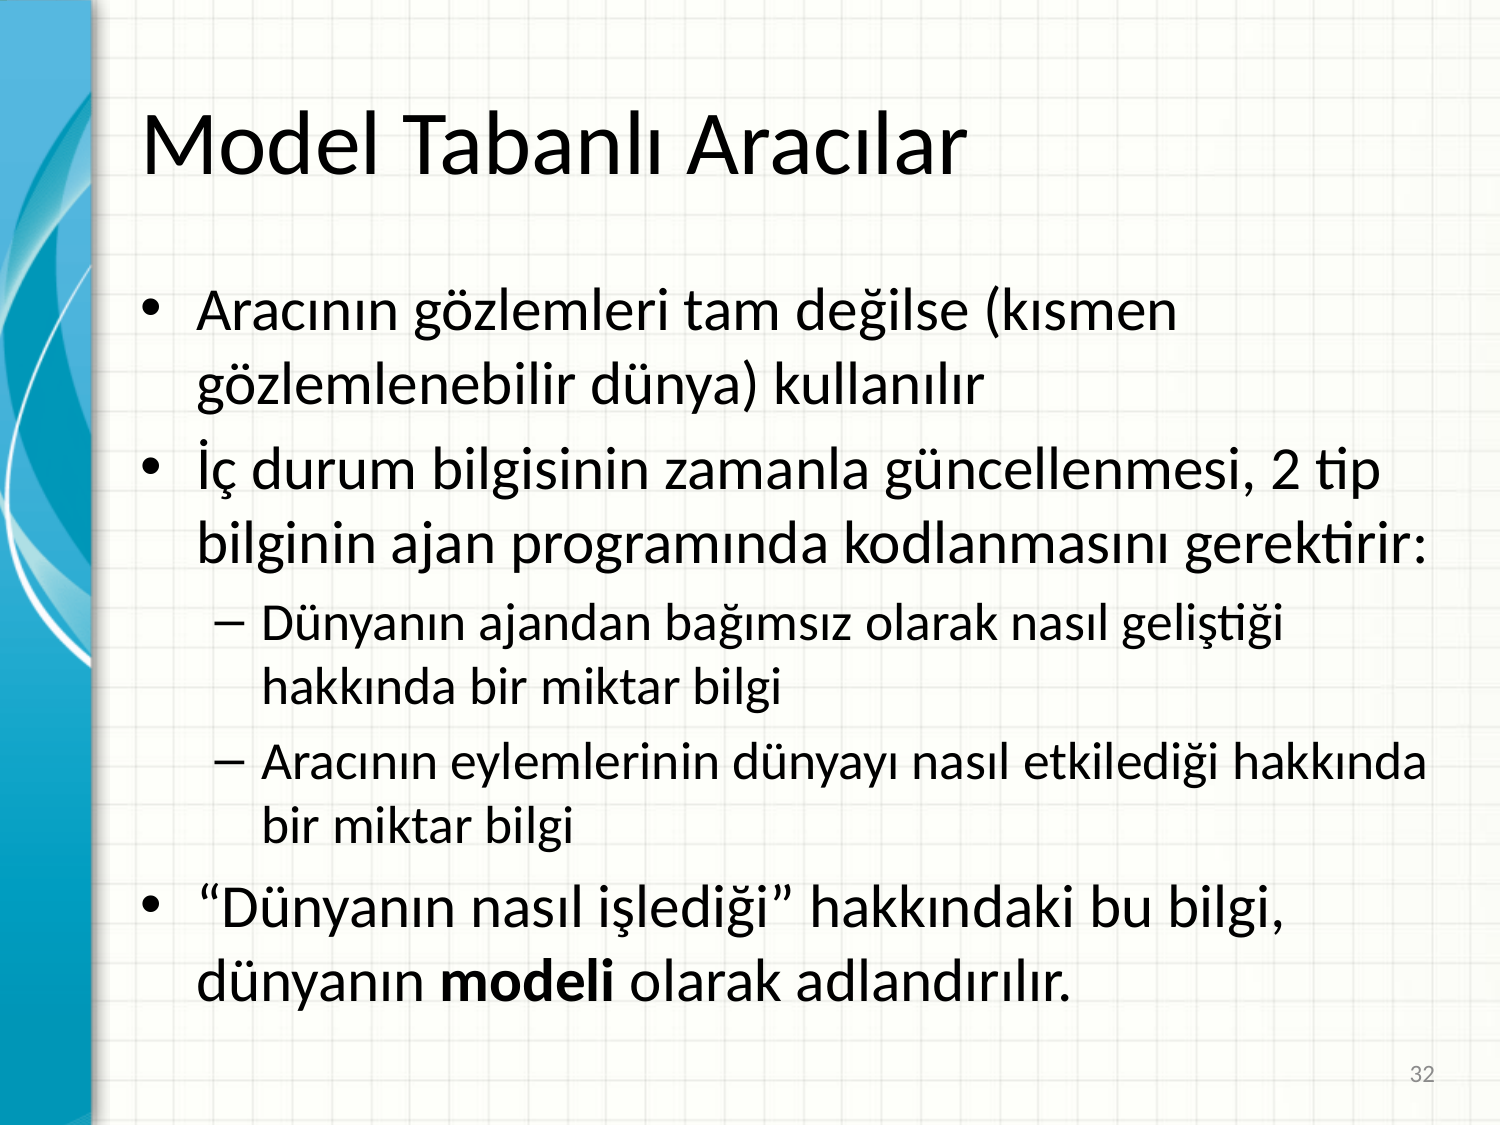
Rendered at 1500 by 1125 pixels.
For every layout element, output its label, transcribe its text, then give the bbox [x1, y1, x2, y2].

slide_number 32 [1100, 1042, 1450, 1103]
list Aracının gözlemleri tam değilse (kısmen gözlemlenebilir dünya) kullanılır İç durum bilgisinin zamanla güncellenmesi, 2 tip bilginin ajan programında kodlanmasını gerektirir: Dünyanın ajandan bağımsız olarak nasıl geliştiği hakkında bir miktar bilgi Aracının eylemlerinin dünyayı nasıl etkilediği hakkında bir miktar bilgi “Dünyanın nasıl işlediği” hakkındaki bu bilgi, dünyanın modeli olarak adlandırılır. [125, 261, 1450, 1047]
picture [0, 0, 1500, 1125]
title Model Tabanlı Aracılar [125, 44, 1450, 232]
